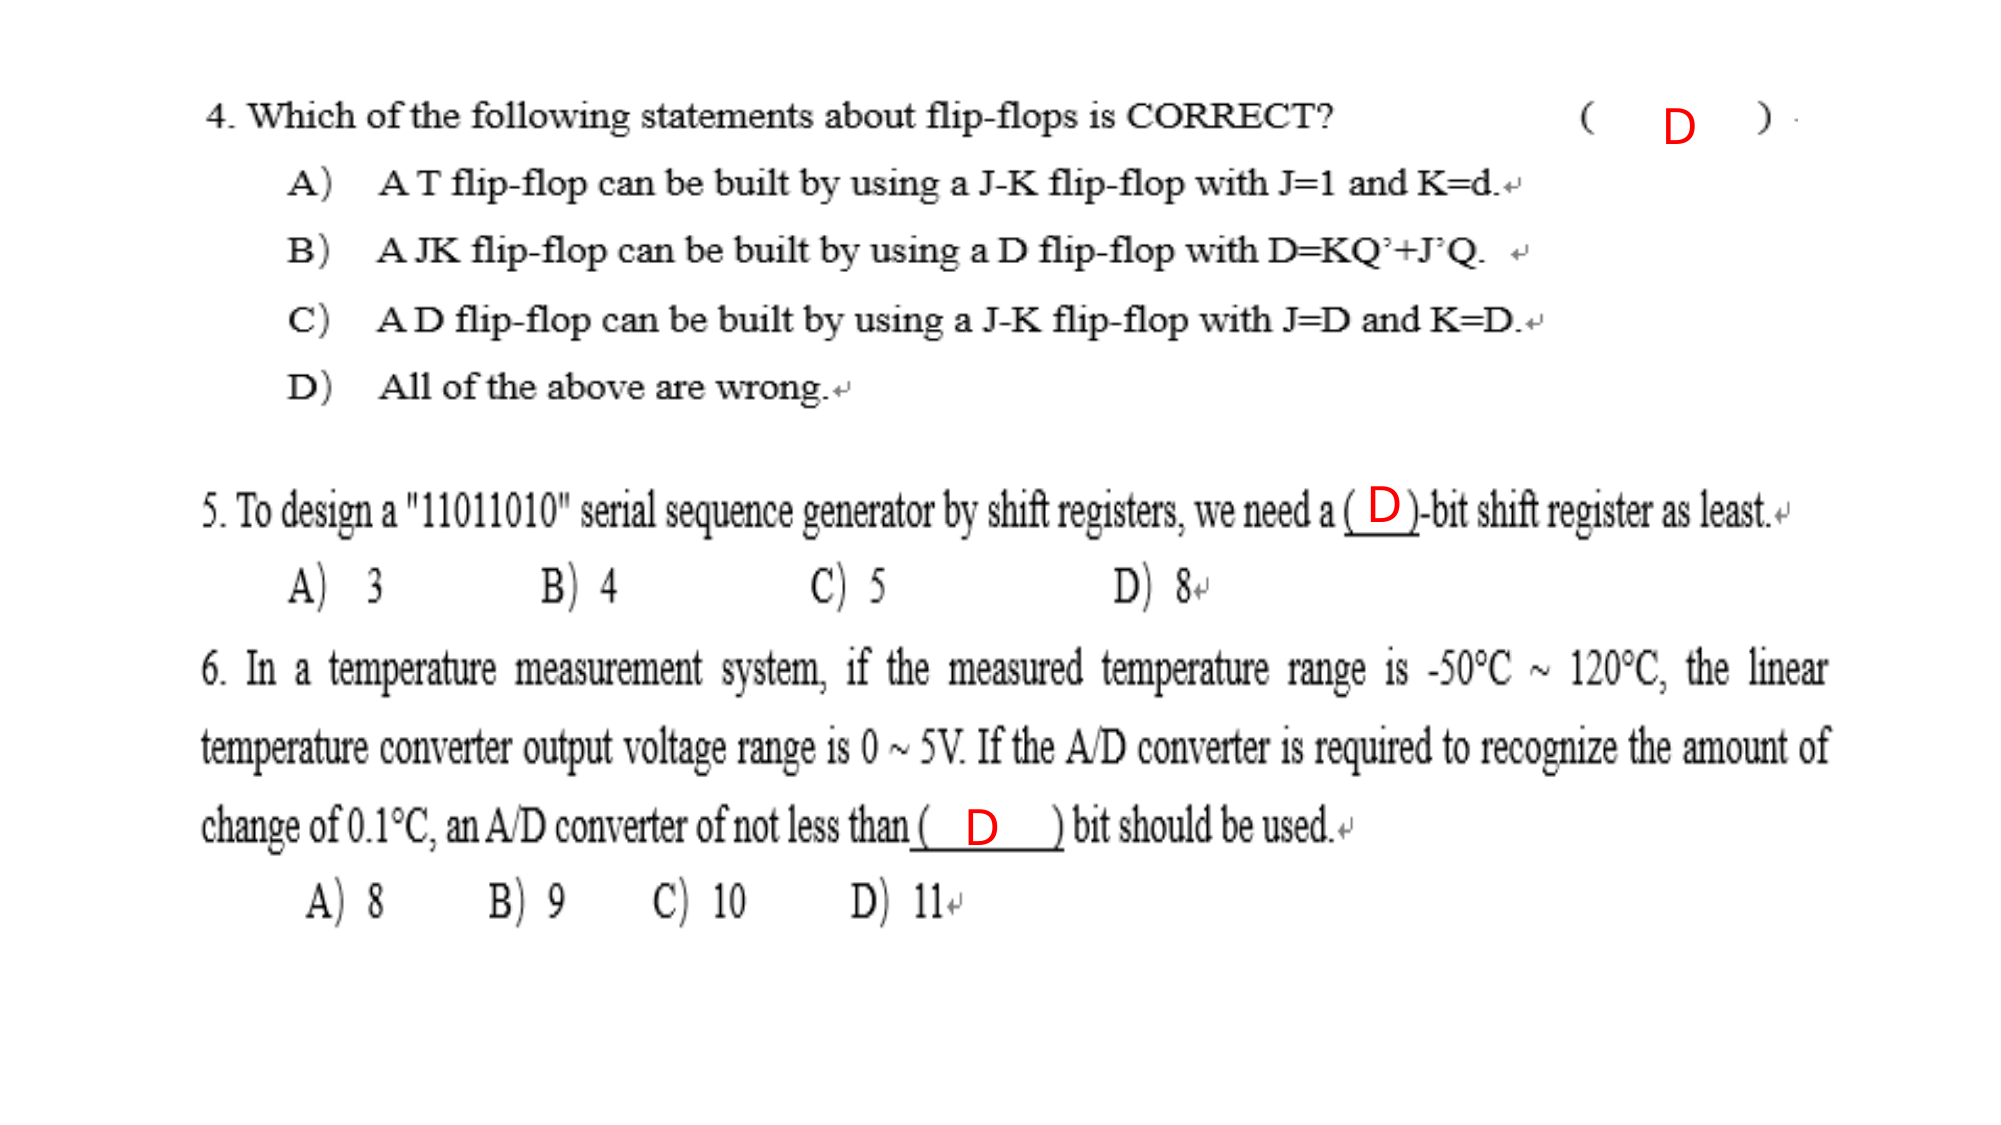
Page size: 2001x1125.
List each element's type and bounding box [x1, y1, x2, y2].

picture [185, 86, 1798, 440]
picture [185, 465, 1861, 964]
